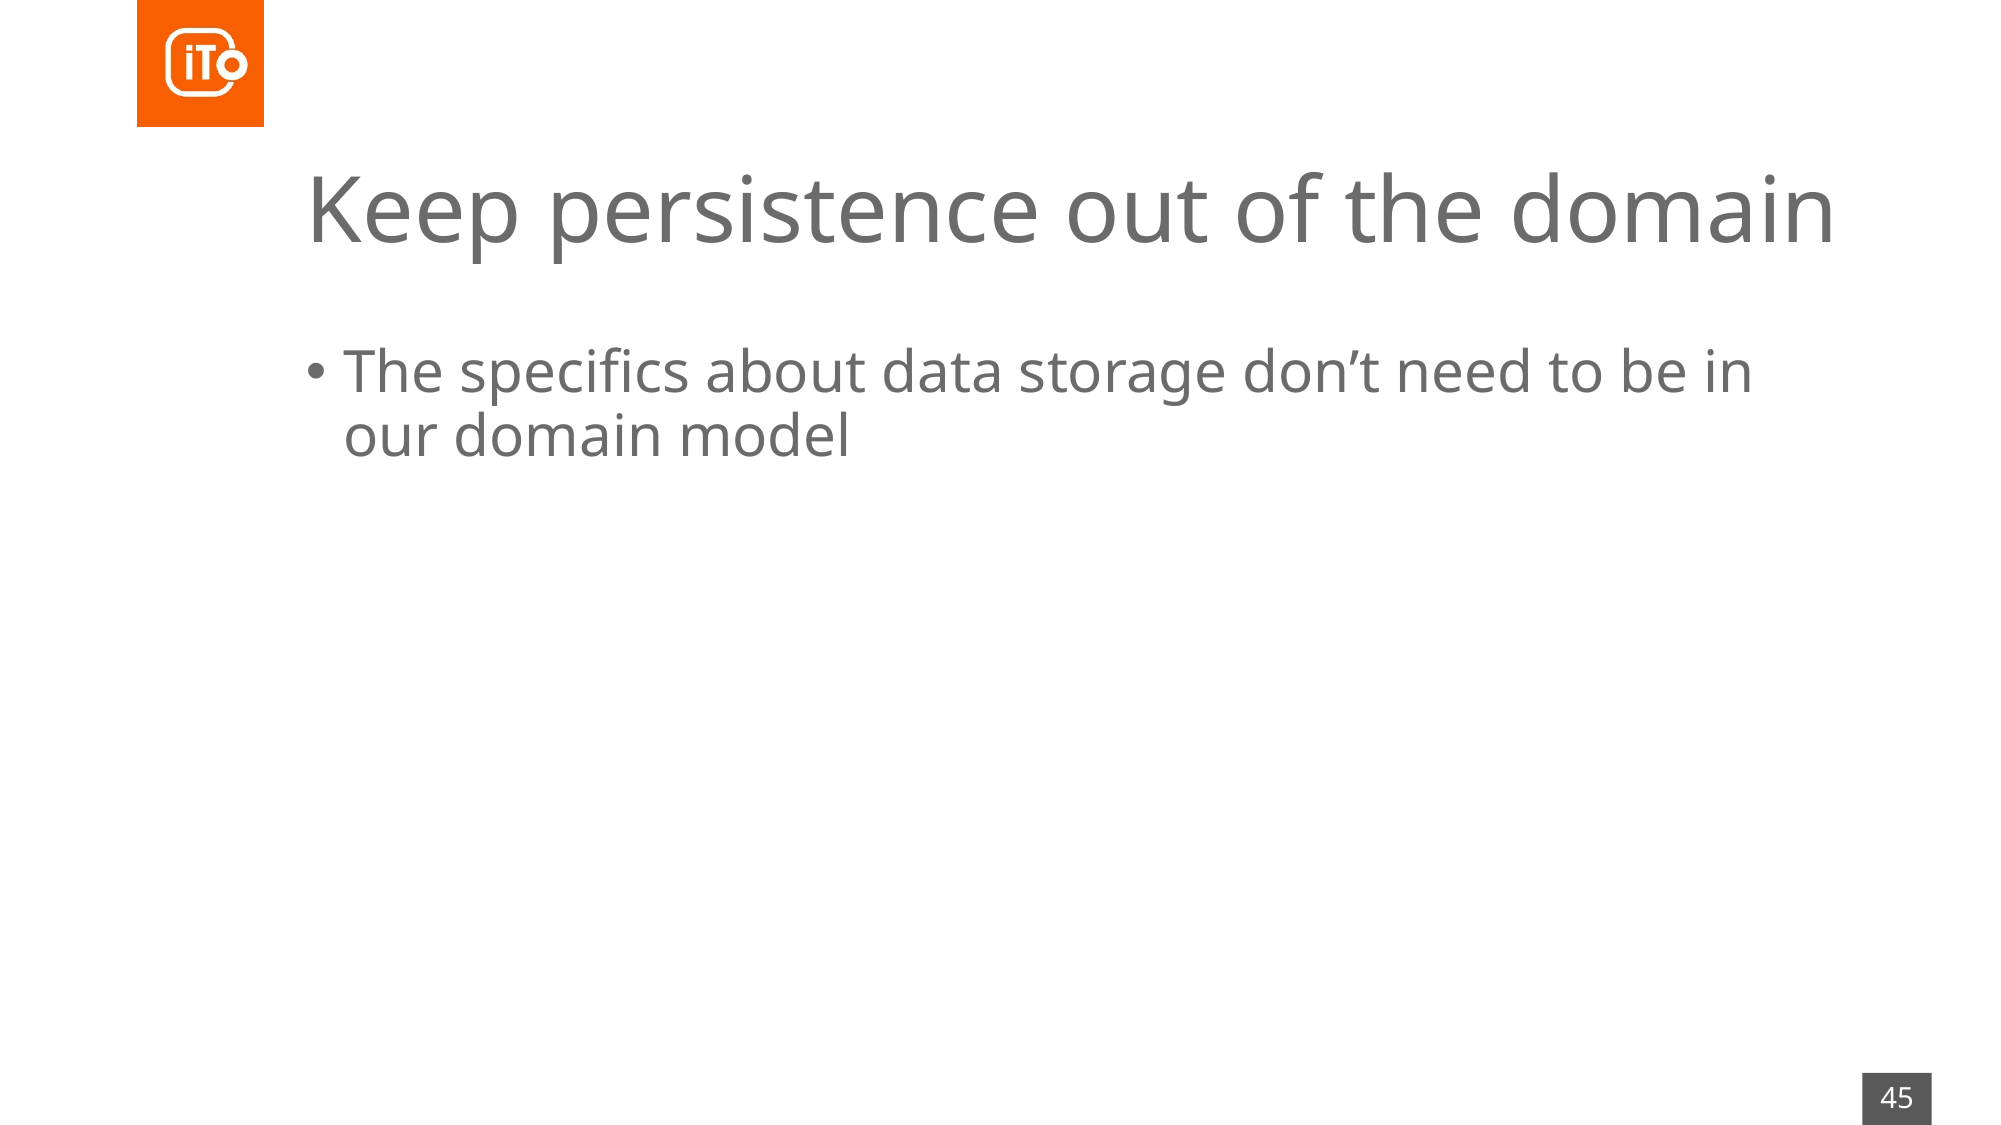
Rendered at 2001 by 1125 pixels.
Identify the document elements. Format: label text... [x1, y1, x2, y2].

list The specifics about data storage don’t need to be in our domain model [290, 335, 1863, 1014]
title Keep persistence out of the domain [290, 104, 1863, 322]
picture [137, 0, 264, 127]
slide_number 45 [1862, 1072, 1932, 1125]
